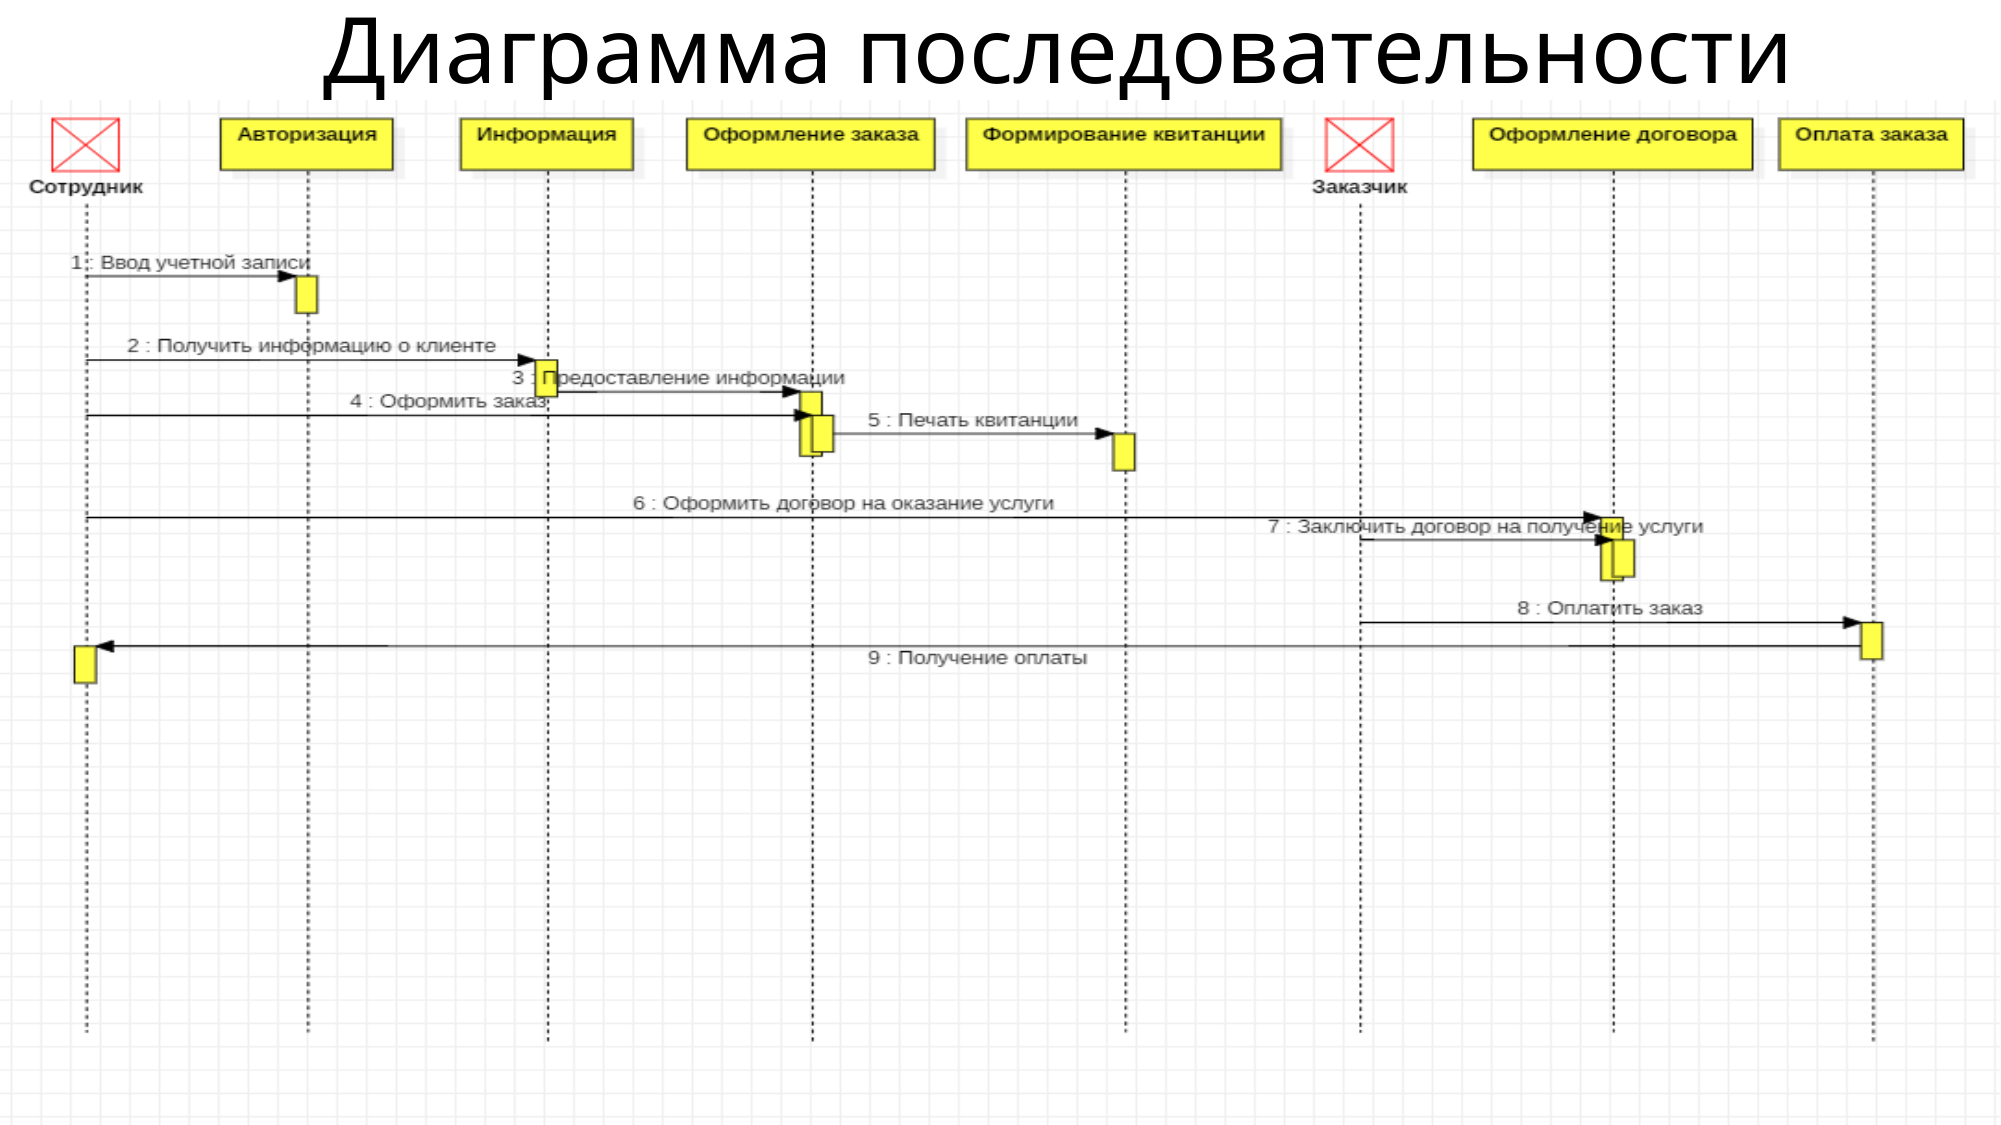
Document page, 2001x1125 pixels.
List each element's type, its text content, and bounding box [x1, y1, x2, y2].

title Диаграмма последовательности [308, 0, 2000, 100]
picture [0, 100, 2000, 1125]
